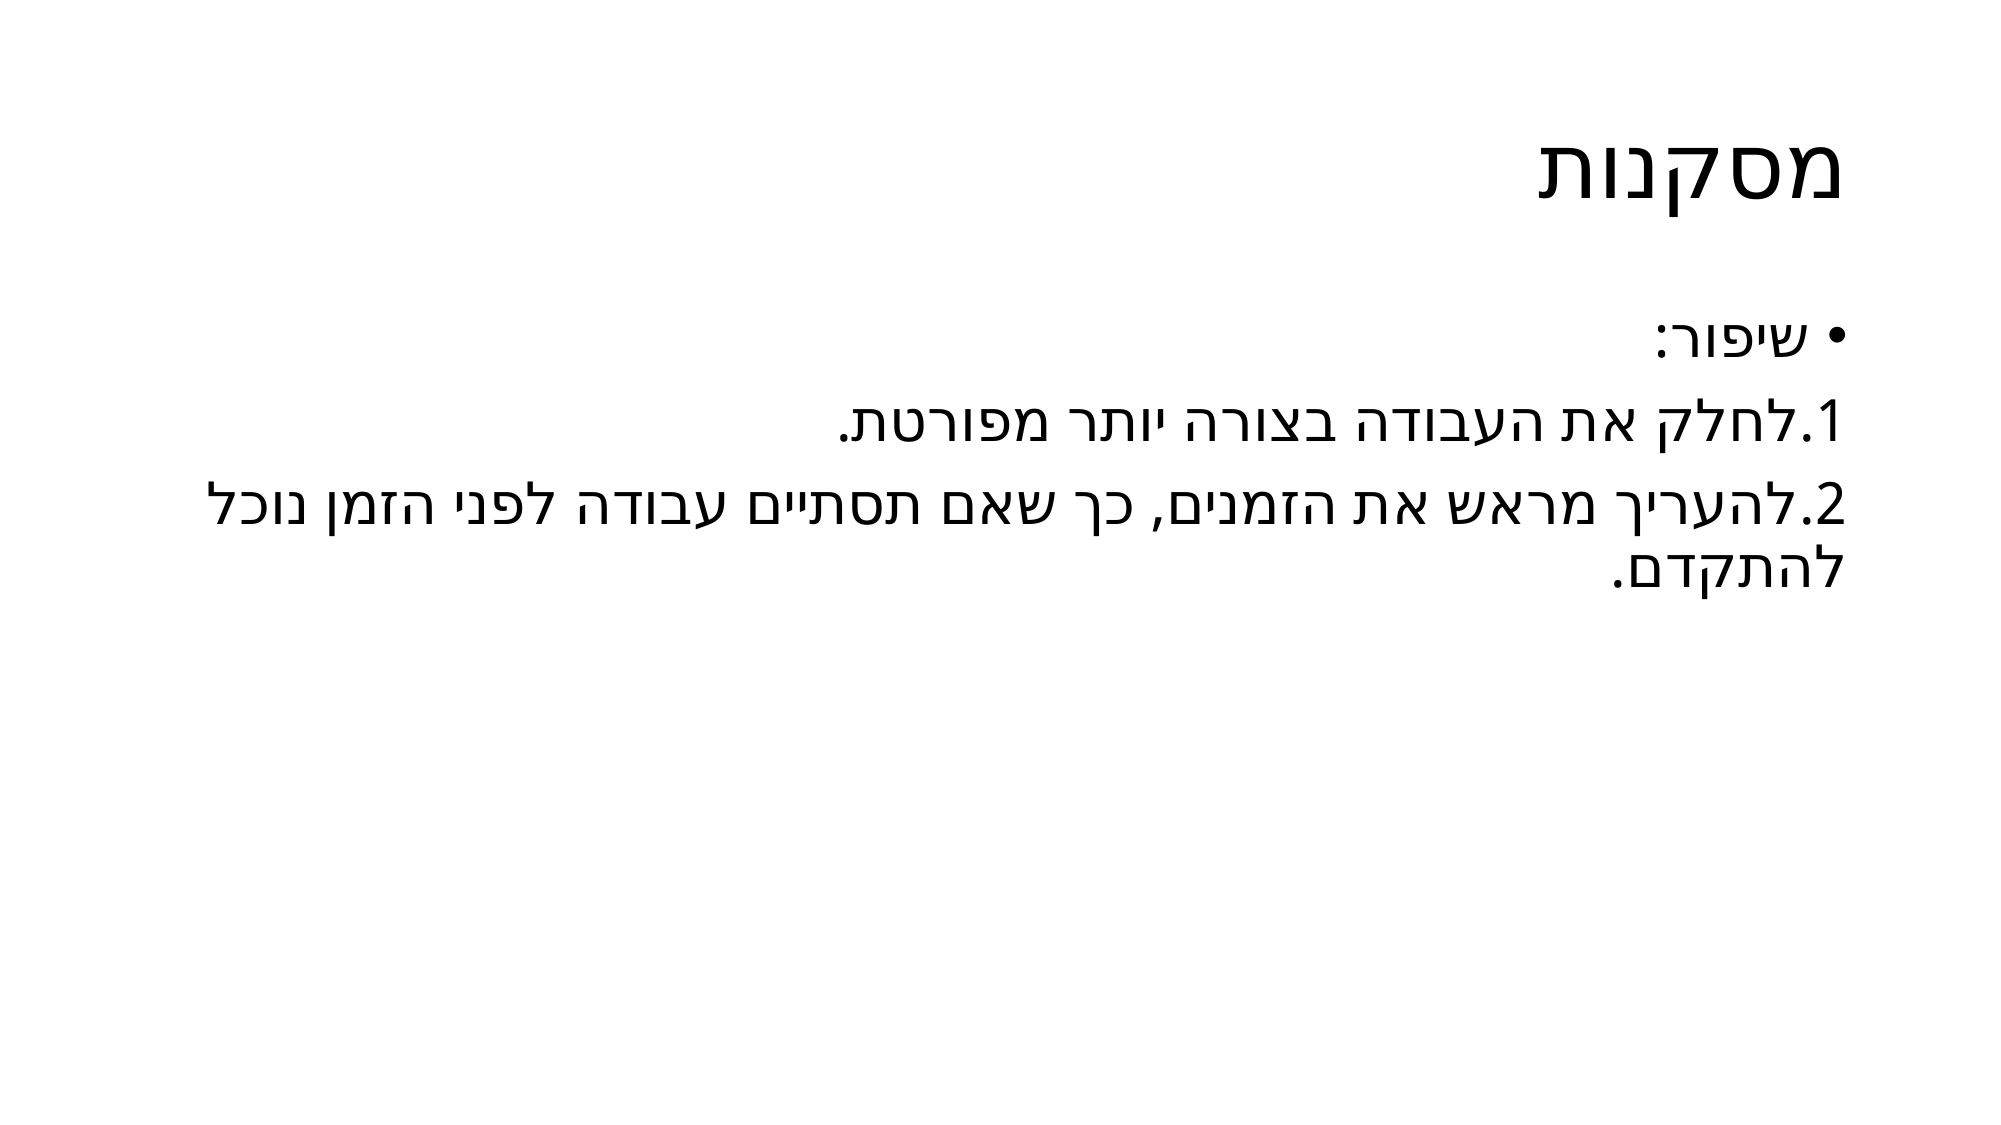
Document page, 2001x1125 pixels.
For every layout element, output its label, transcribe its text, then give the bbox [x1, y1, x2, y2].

list שיפור: 1.לחלק את העבודה בצורה יותר מפורטת. 2.להעריך מראש את הזמנים, כך שאם תסתיים עבודה לפני הזמן נוכל להתקדם. [137, 299, 1863, 1014]
title מסקנות [137, 59, 1863, 278]
